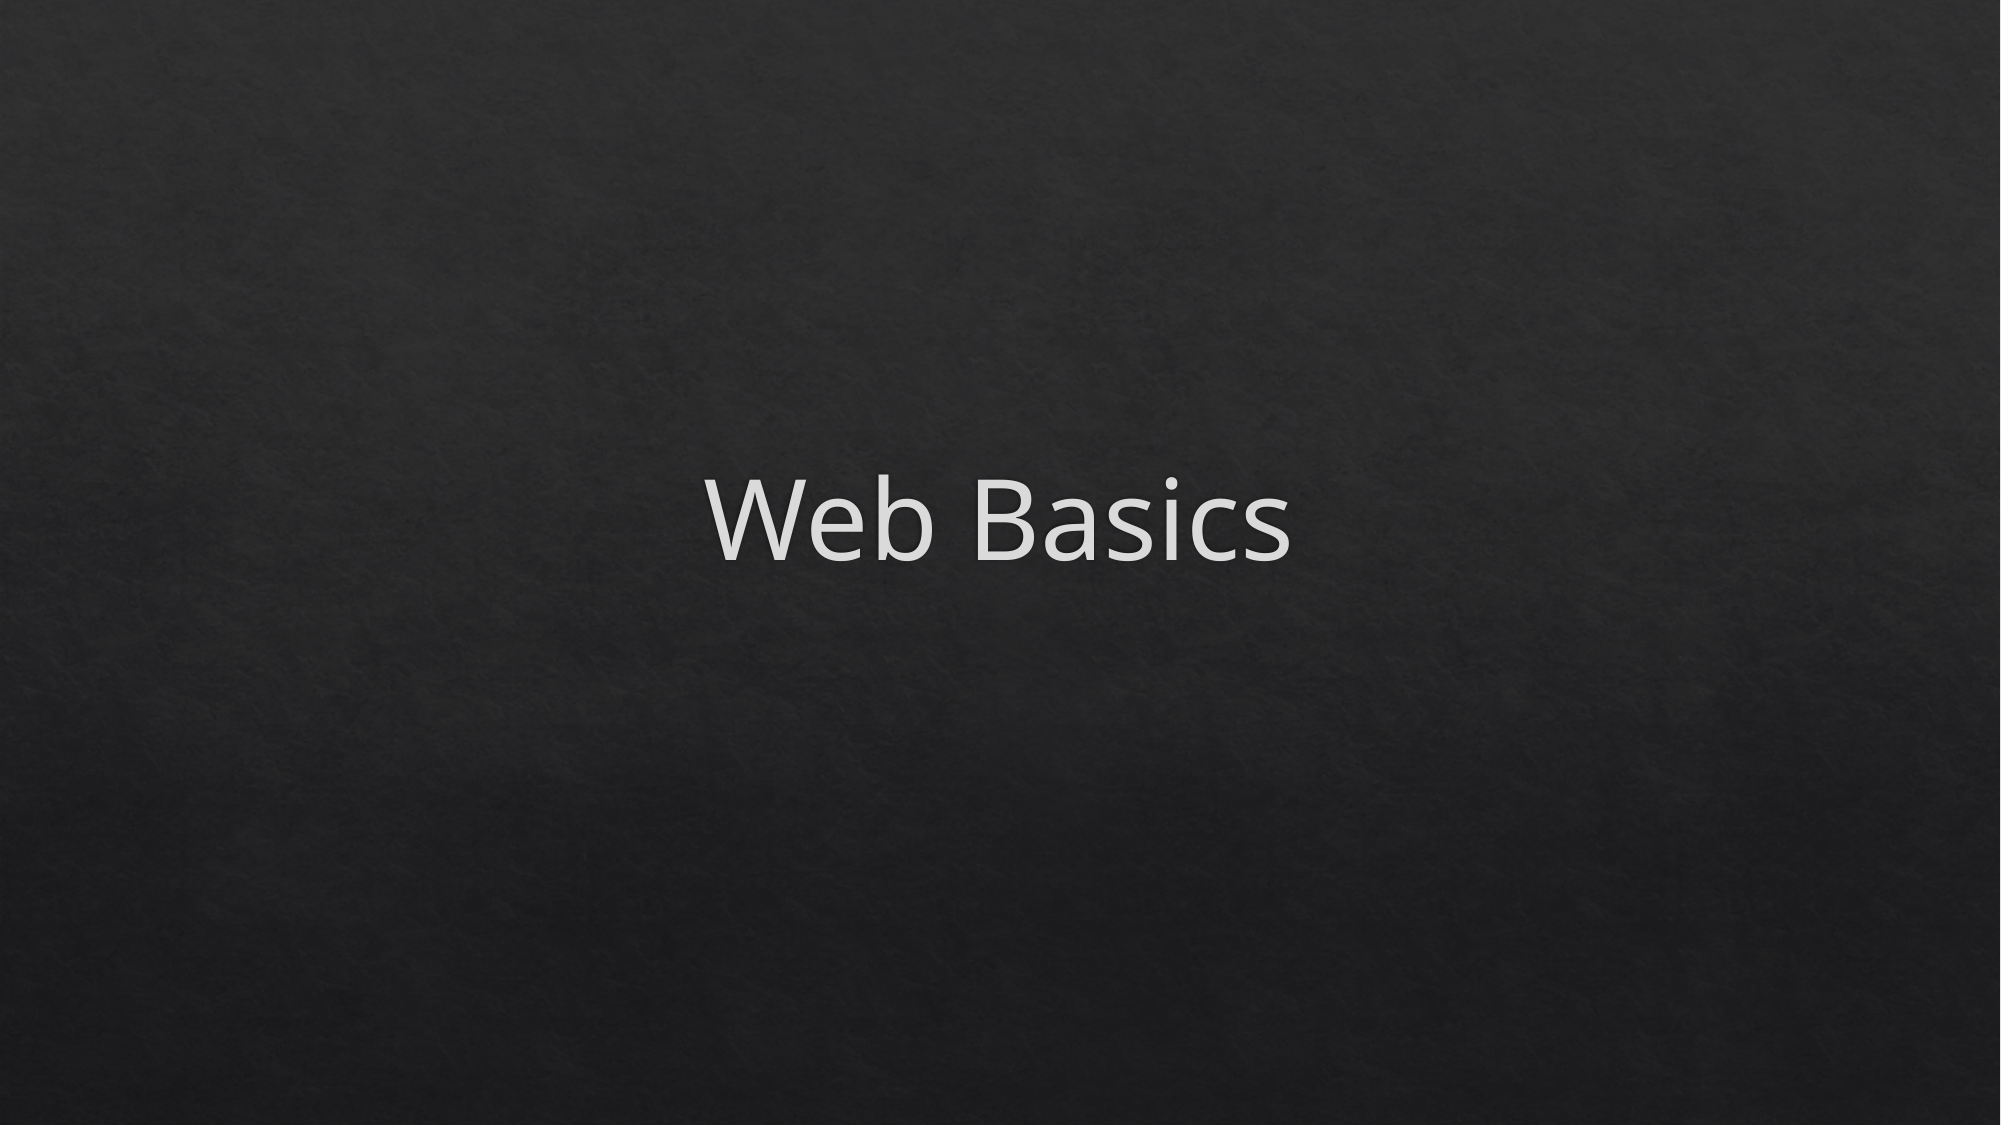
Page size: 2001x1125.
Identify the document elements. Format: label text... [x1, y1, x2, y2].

title Web Basics [224, 290, 1774, 591]
